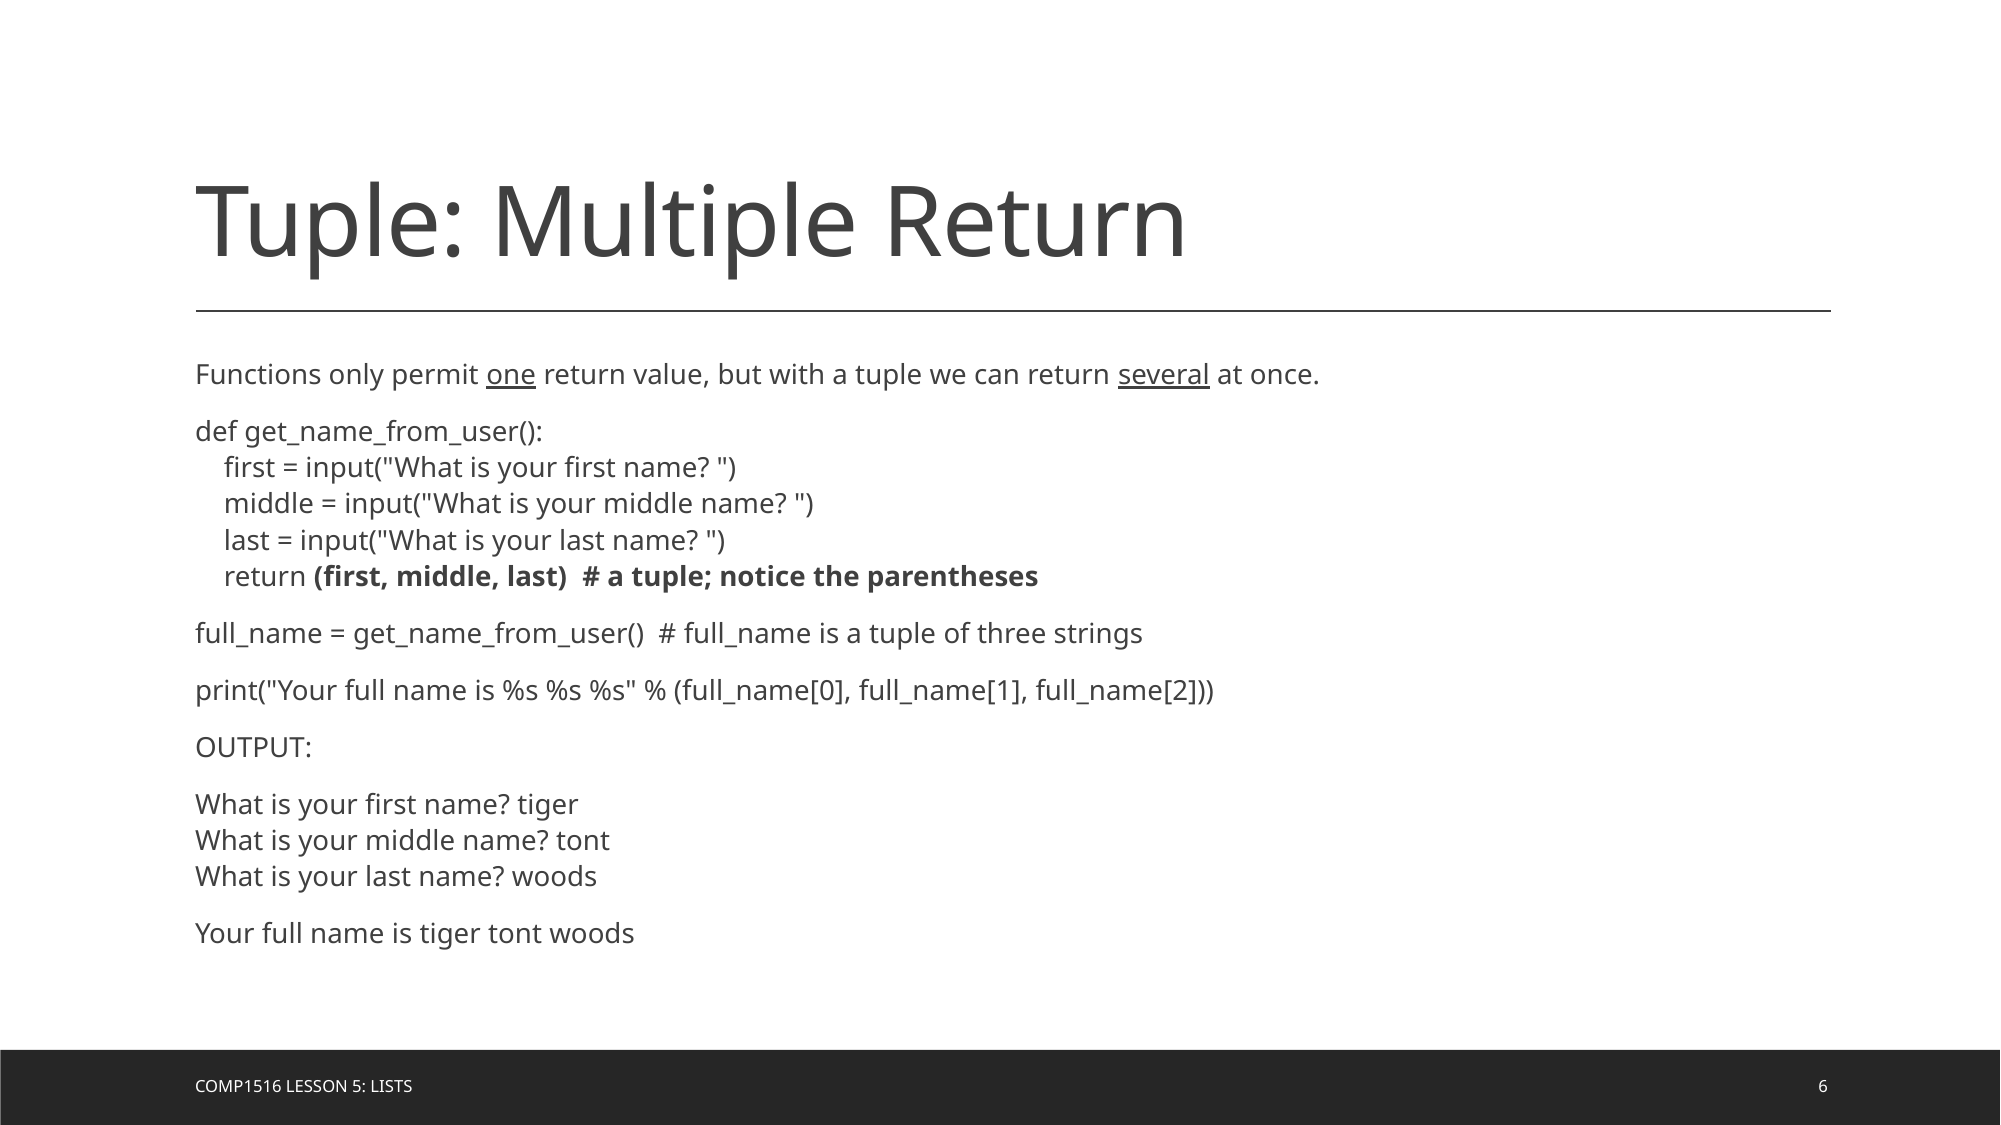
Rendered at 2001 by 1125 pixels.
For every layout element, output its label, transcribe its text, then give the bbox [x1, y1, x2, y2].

title Tuple: Multiple Return [180, 47, 1830, 285]
slide_number 6 [1803, 1057, 1932, 1118]
list Functions only permit one return value, but with a tuple we can return several at once. def get_name_from_user(): first = input("What is your first name? ") middle = input("What is your middle name? ") last = input("What is your last name? ") return (first, middle, last) # a tuple; notice the parentheses full_name = get_name_from_user() # full_name is a tuple of three strings print("Your full name is %s %s %s" % (full_name[0], full_name[1], full_name[2])) OUTPUT: What is your first name? tiger What is your middle name? tont What is your last name? woods Your full name is tiger tont woods [180, 345, 1830, 963]
footer COMP1516 Lesson 5: Lists [180, 1057, 1299, 1118]
